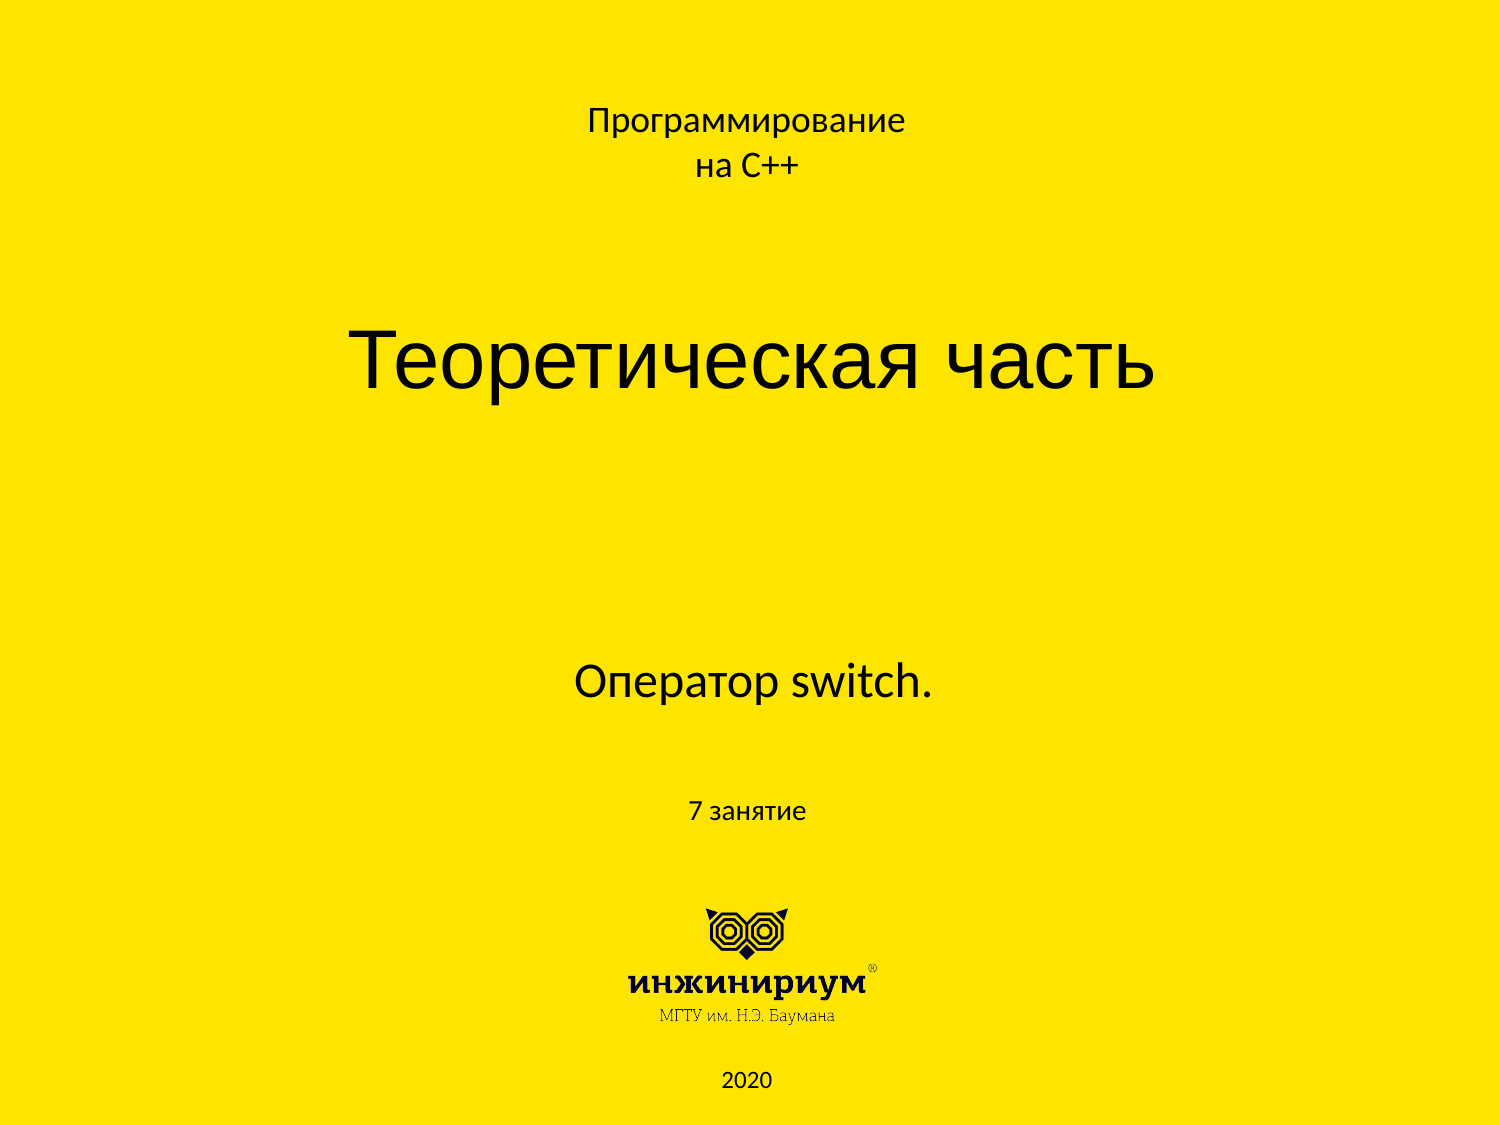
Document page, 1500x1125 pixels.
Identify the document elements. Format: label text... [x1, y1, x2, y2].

text_box Программирование на C++ [555, 87, 938, 192]
text_box Теоретическая часть [159, 297, 1346, 368]
text_box 7 занятие [556, 783, 939, 834]
text_box 2020 [646, 1058, 848, 1099]
text_box Оператор switch. [160, 640, 1347, 782]
picture [627, 905, 877, 1025]
